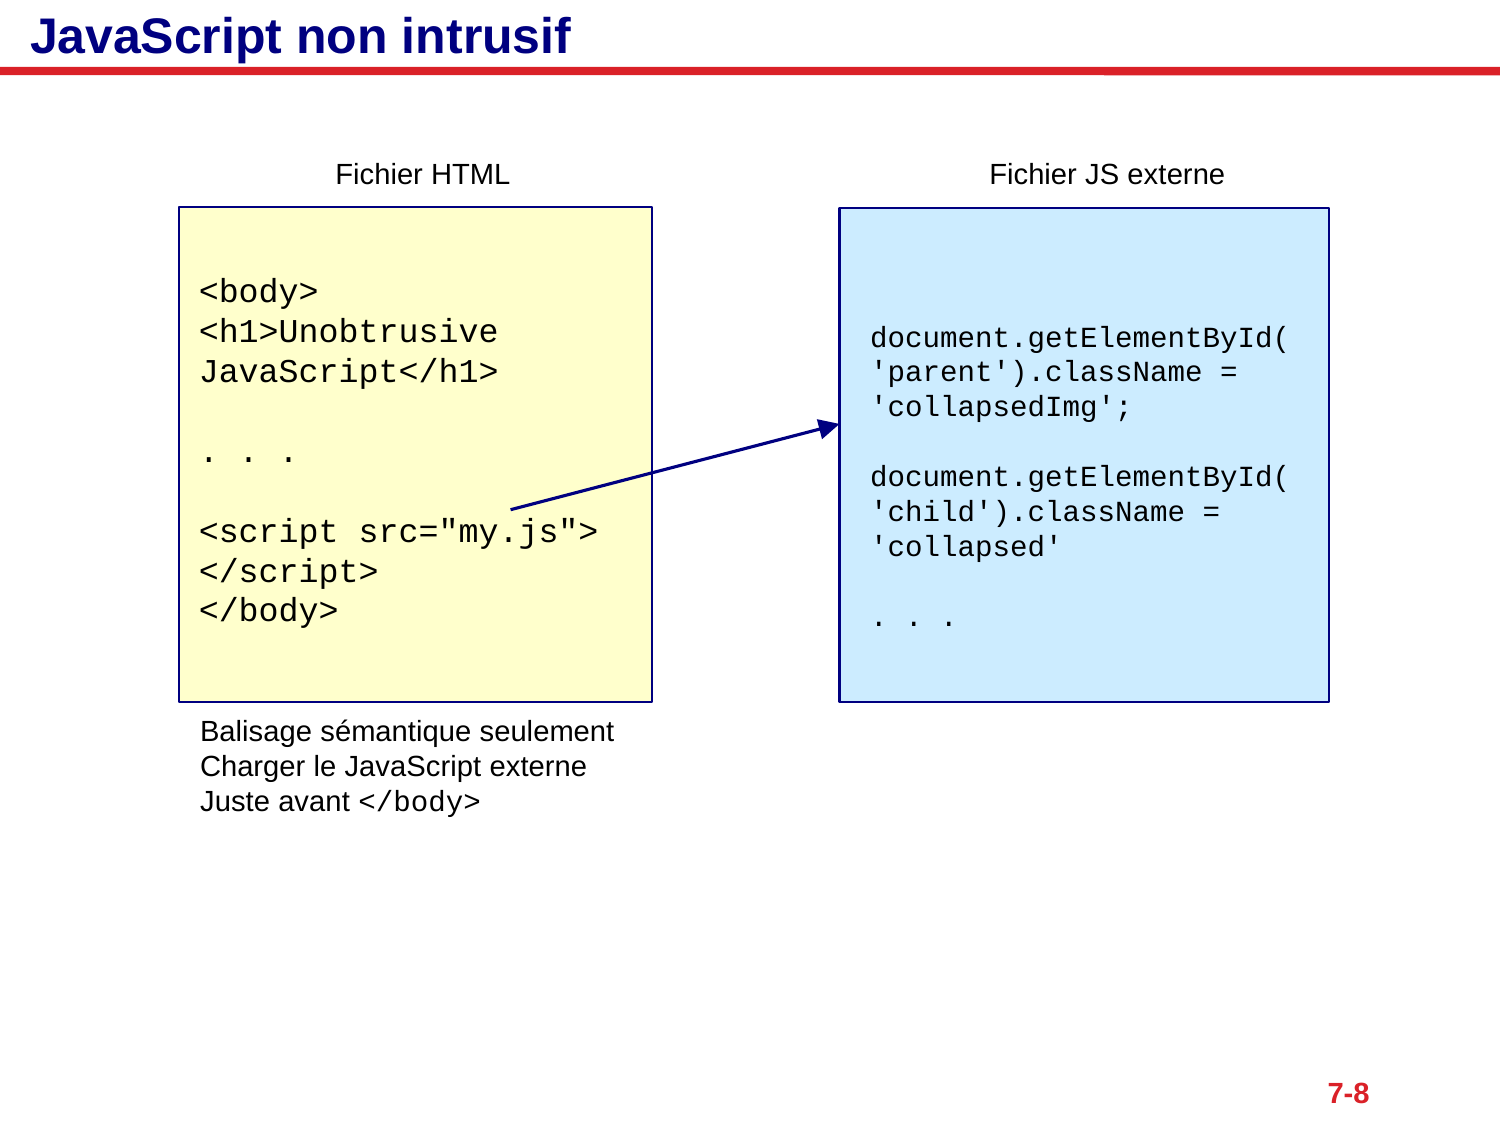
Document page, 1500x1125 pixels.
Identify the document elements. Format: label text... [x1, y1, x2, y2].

title JavaScript non intrusif [0, 0, 1500, 66]
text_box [179, 147, 1329, 826]
